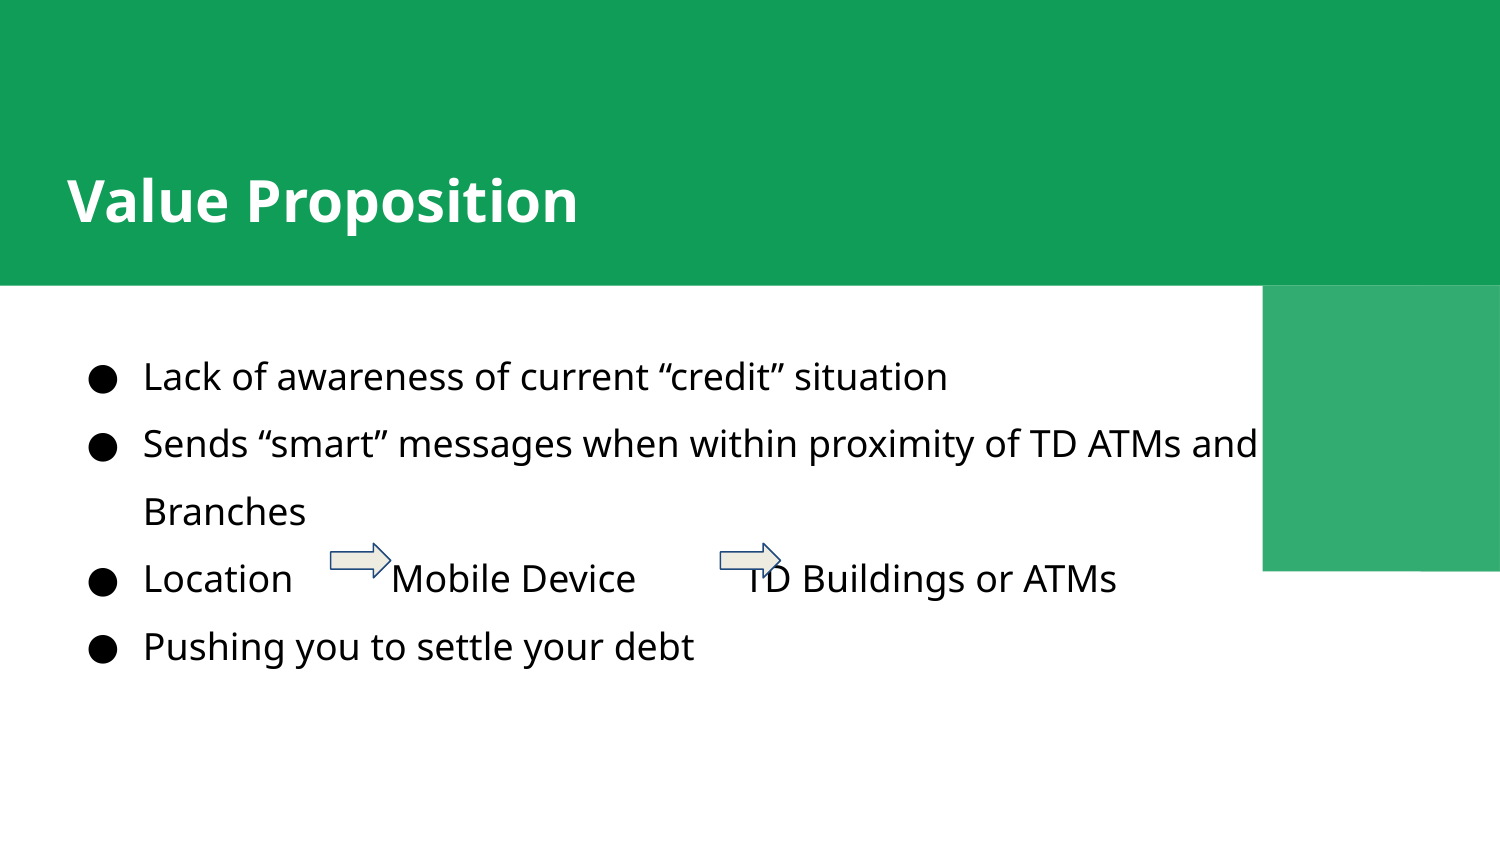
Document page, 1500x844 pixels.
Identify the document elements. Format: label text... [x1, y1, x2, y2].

text_box [330, 543, 391, 578]
text_box Value Proposition [53, 24, 914, 250]
text_box [720, 543, 781, 578]
text_box Lack of awareness of current “credit” situation Sends “smart” messages when within proximity of TD ATMs and Branches Location Mobile Device TD Buildings or ATMs Pushing you to settle your debt [53, 315, 1447, 759]
